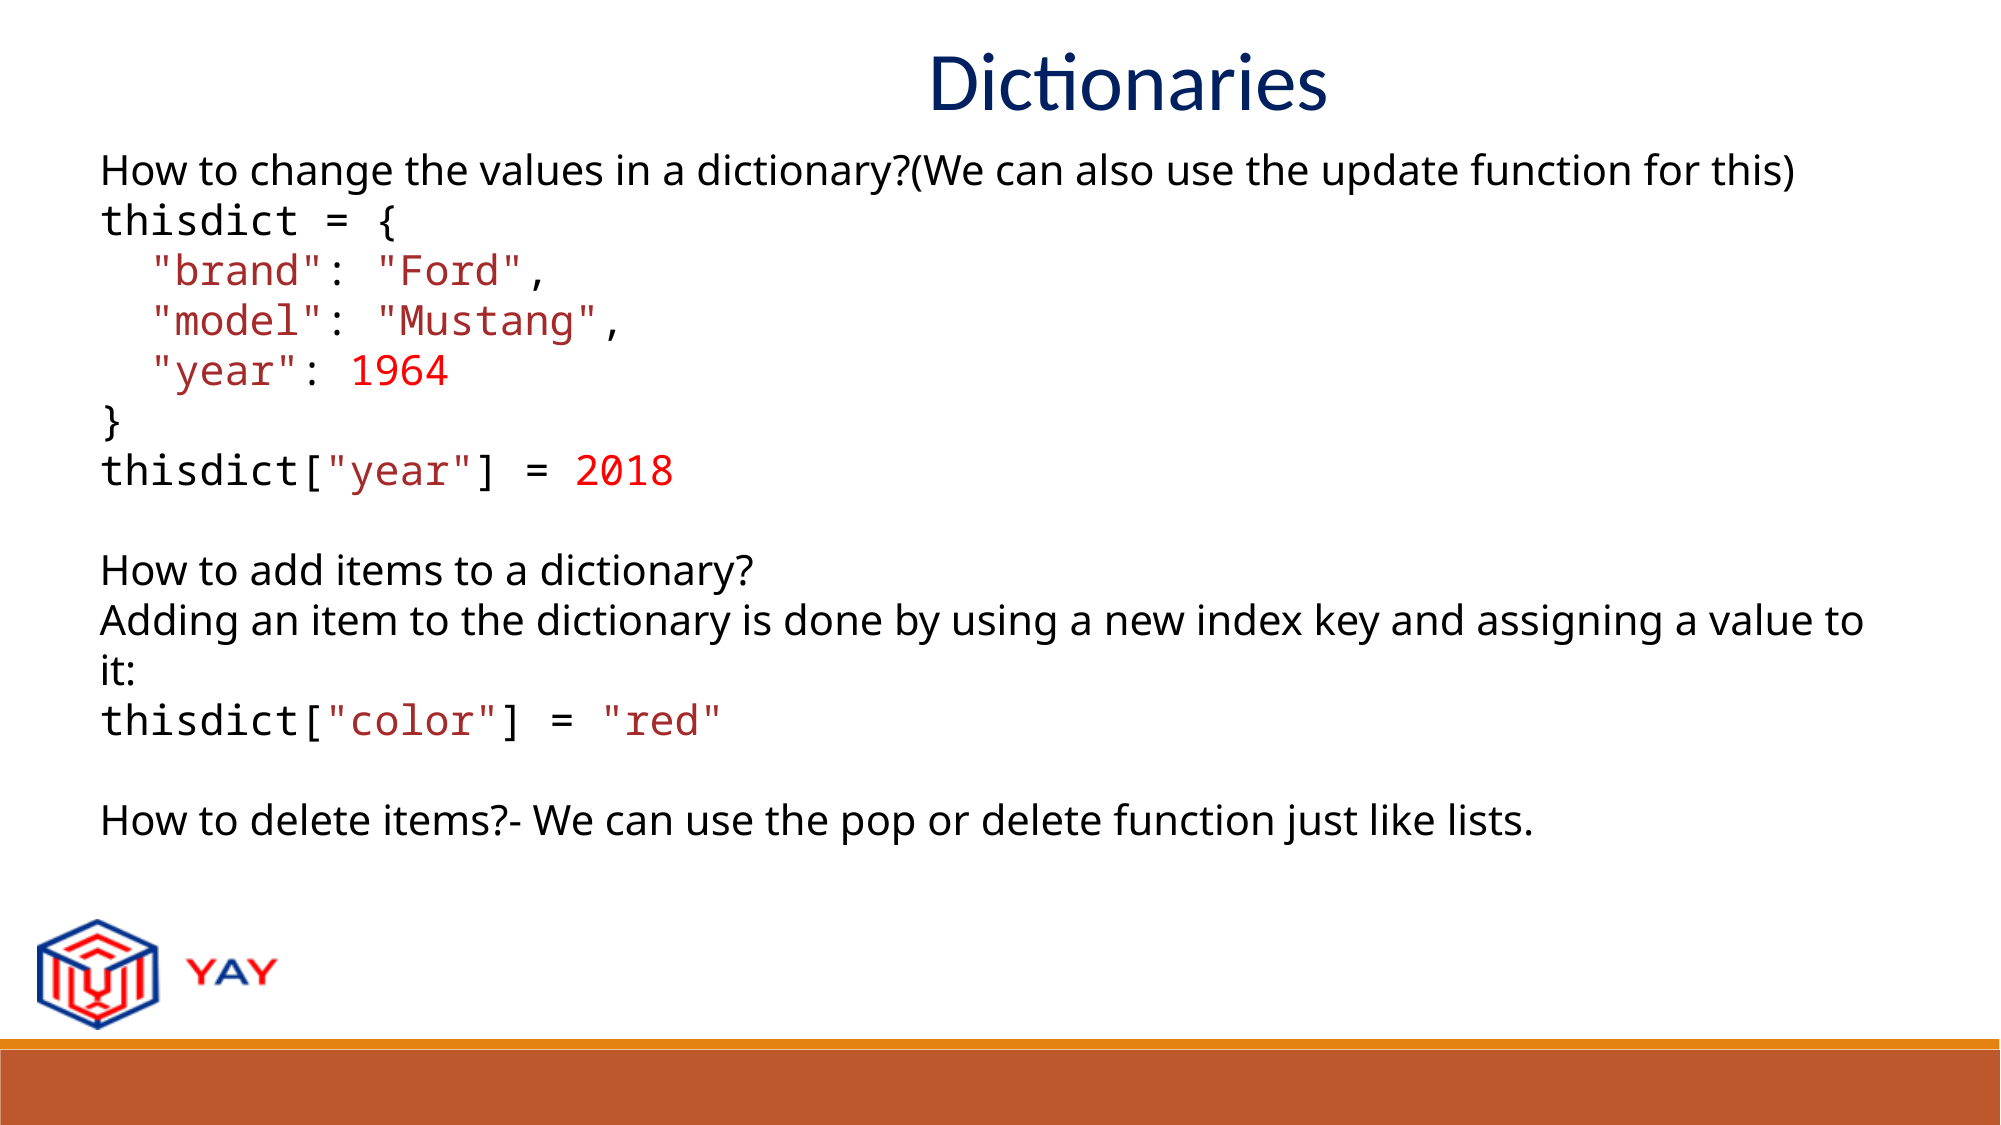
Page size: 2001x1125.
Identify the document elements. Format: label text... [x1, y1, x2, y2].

picture [36, 919, 279, 1030]
text_box Dictionaries [913, 20, 2000, 135]
text_box How to change the values in a dictionary?(We can also use the update function for this) thisdict = { "brand": "Ford", "model": "Mustang", "year": 1964 } thisdict["year"] = 2018 How to add items to a dictionary? Adding an item to the dictionary is done by using a new index key and assigning a value to it: thisdict["color"] = "red" How to delete items?- We can use the pop or delete function just like lists. [84, 136, 1915, 852]
